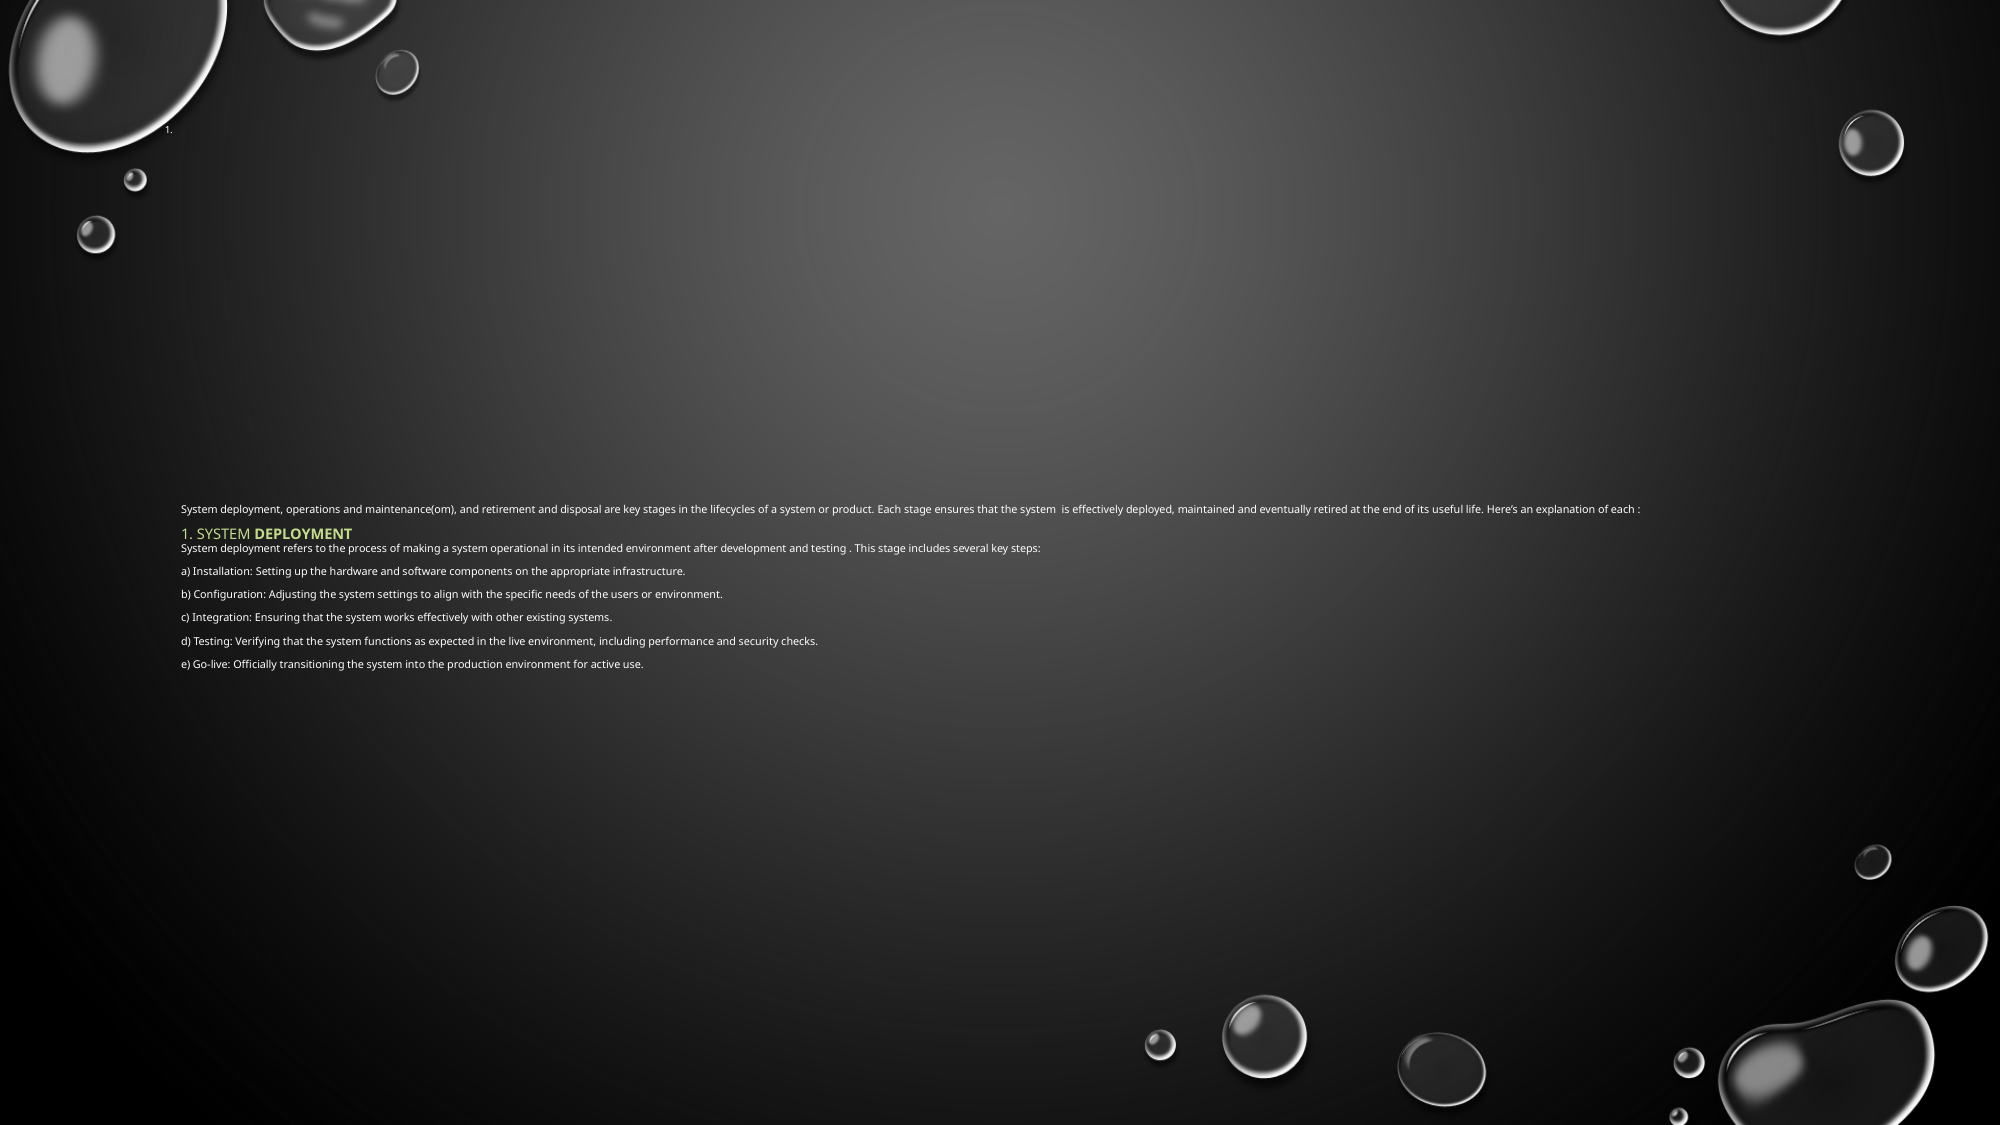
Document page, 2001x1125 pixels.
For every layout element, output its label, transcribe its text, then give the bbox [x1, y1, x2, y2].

title System deployment, operations and maintenance(om), and retirement and disposal are key stages in the lifecycles of a system or product. Each stage ensures that the system is effectively deployed, maintained and eventually retired at the end of its useful life. Here’s an explanation of each : 1. SYSTEM DEPLOYMENT System deployment refers to the process of making a system operational in its intended environment after development and testing . This stage includes several key steps: a) Installation: Setting up the hardware and software components on the appropriate infrastructure. b) Configuration: Adjusting the system settings to align with the specific needs of the users or environment. c) Integration: Ensuring that the system works effectively with other existing systems. d) Testing: Verifying that the system functions as expected in the live environment, including performance and security checks. e) Go-live: Officially transitioning the system into the production environment for active use. [149, 101, 1806, 1087]
picture [0, 0, 2000, 1125]
